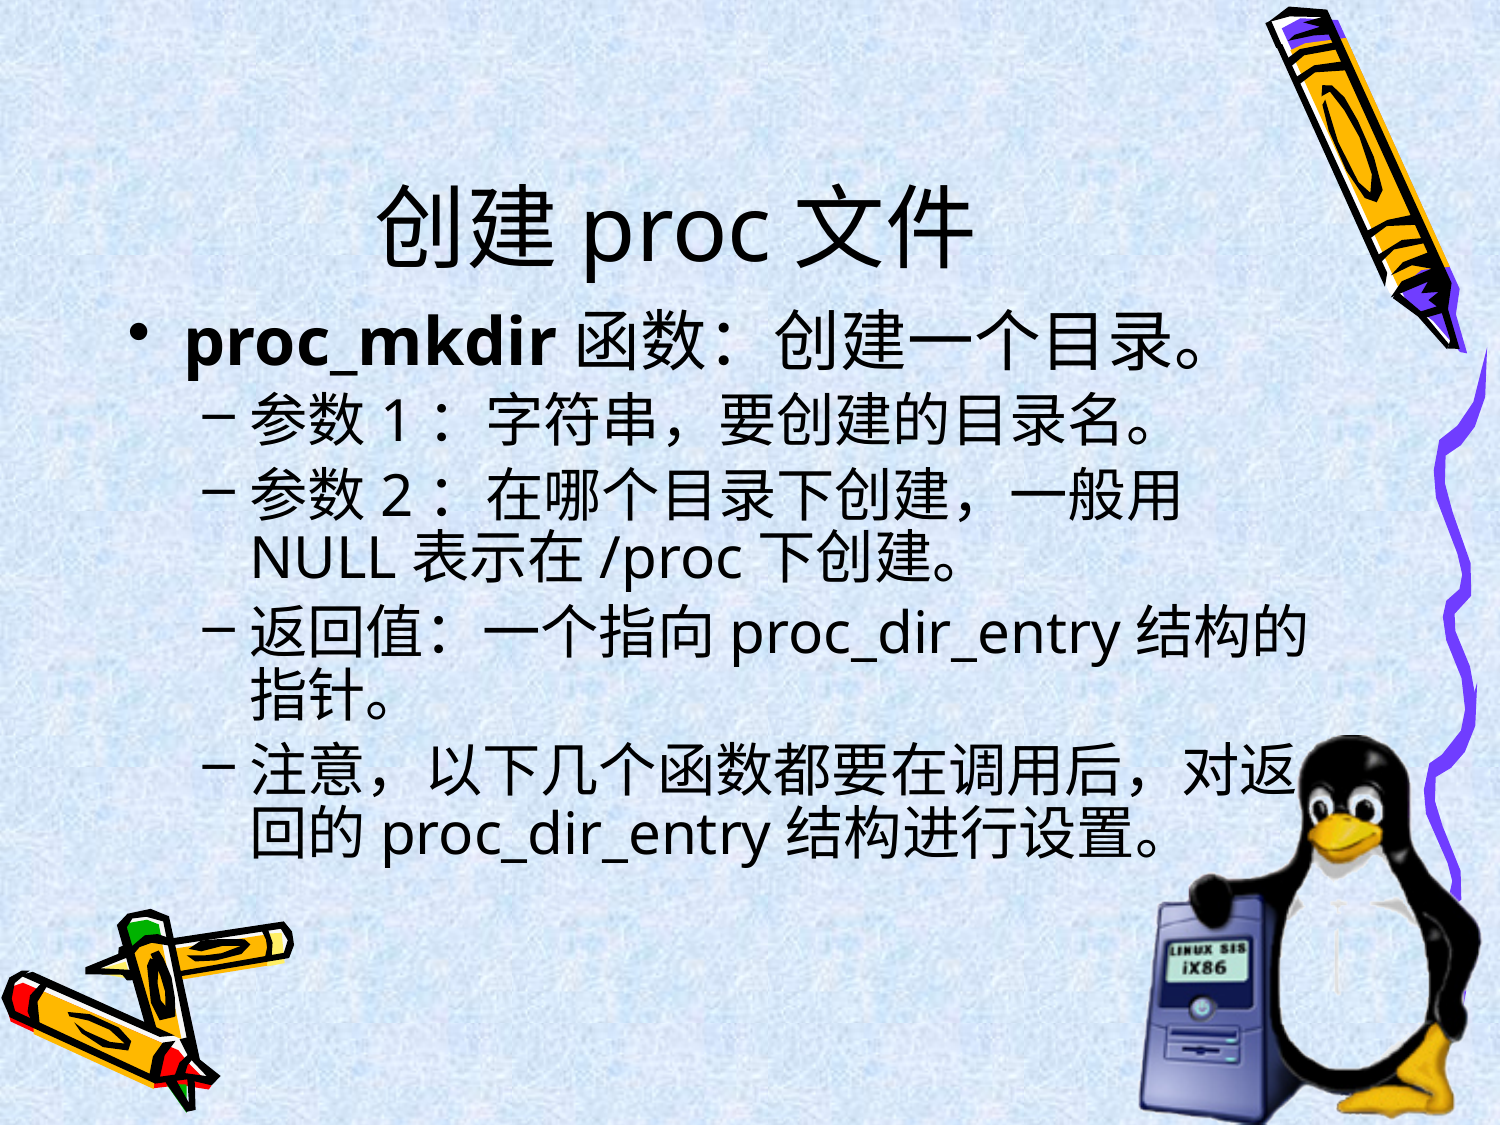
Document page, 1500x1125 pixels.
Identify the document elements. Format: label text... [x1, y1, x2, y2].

title 创建proc文件 [112, 24, 1240, 288]
list proc_mkdir函数：创建一个目录。 参数1：字符串，要创建的目录名。 参数2：在哪个目录下创建，一般用NULL表示在/proc下创建。 返回值：一个指向proc_dir_entry结构的指针。 注意，以下几个函数都要在调用后，对返回的proc_dir_entry结构进行设置。 [112, 299, 1353, 900]
picture [0, 0, 1500, 1125]
